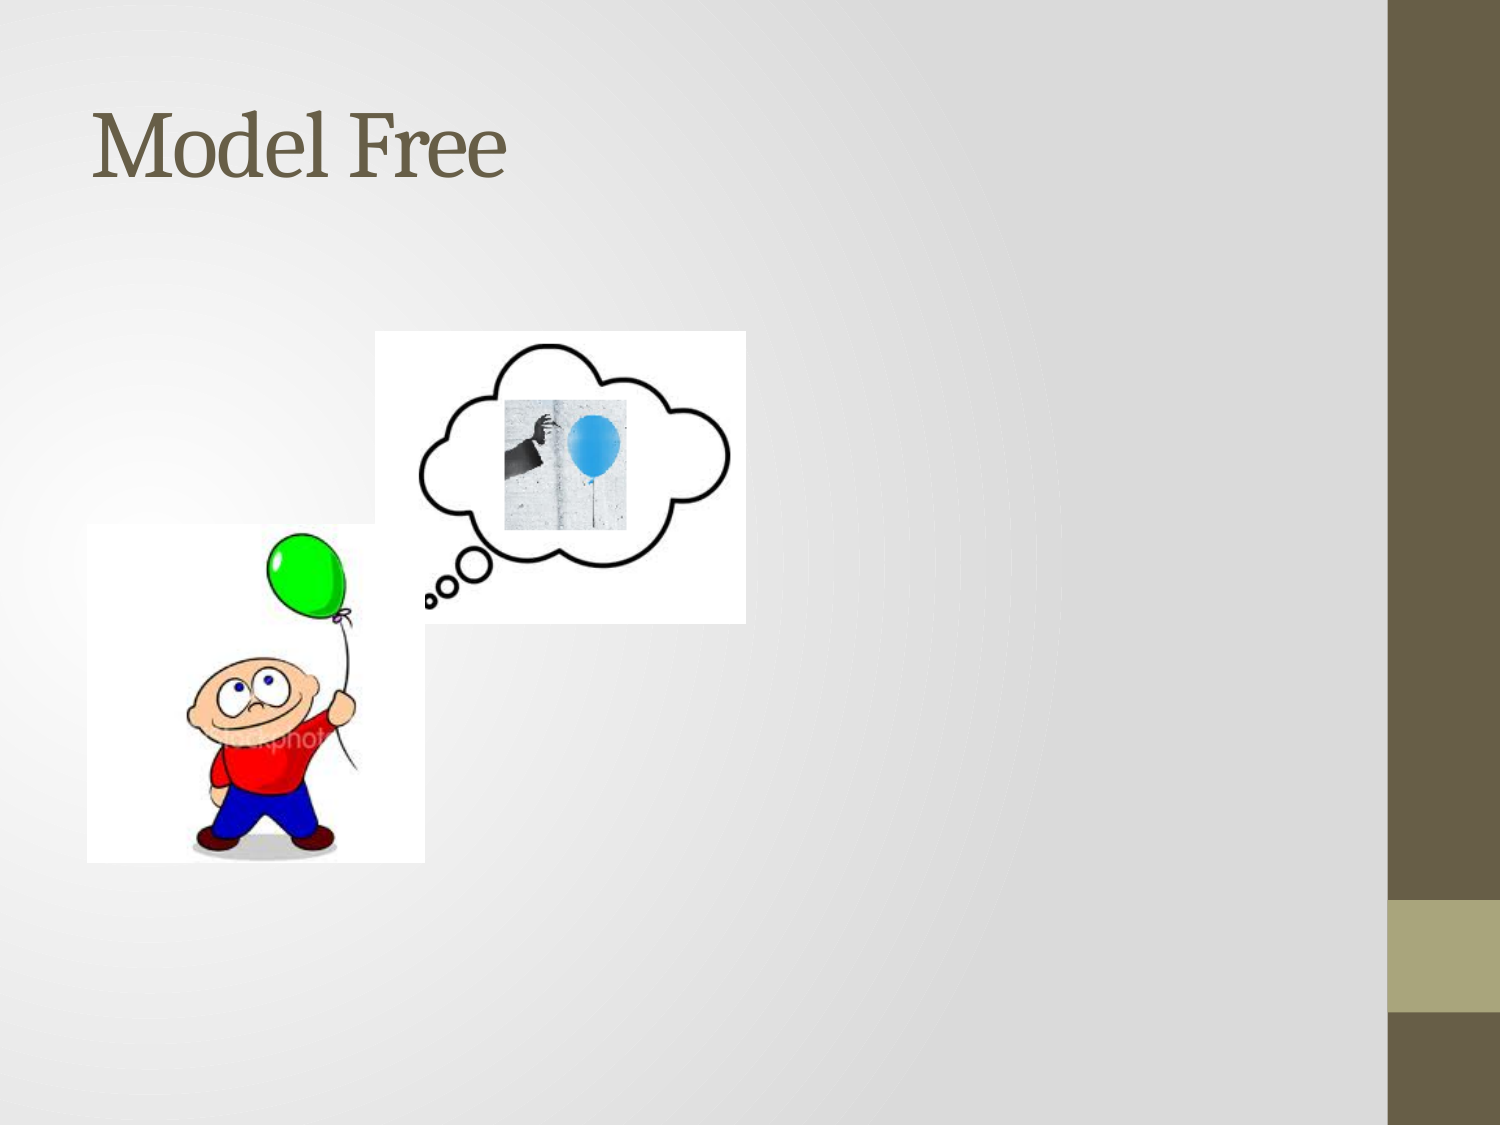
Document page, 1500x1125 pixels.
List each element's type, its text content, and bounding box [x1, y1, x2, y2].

title Model Free [75, 45, 1325, 233]
picture [86, 331, 746, 863]
